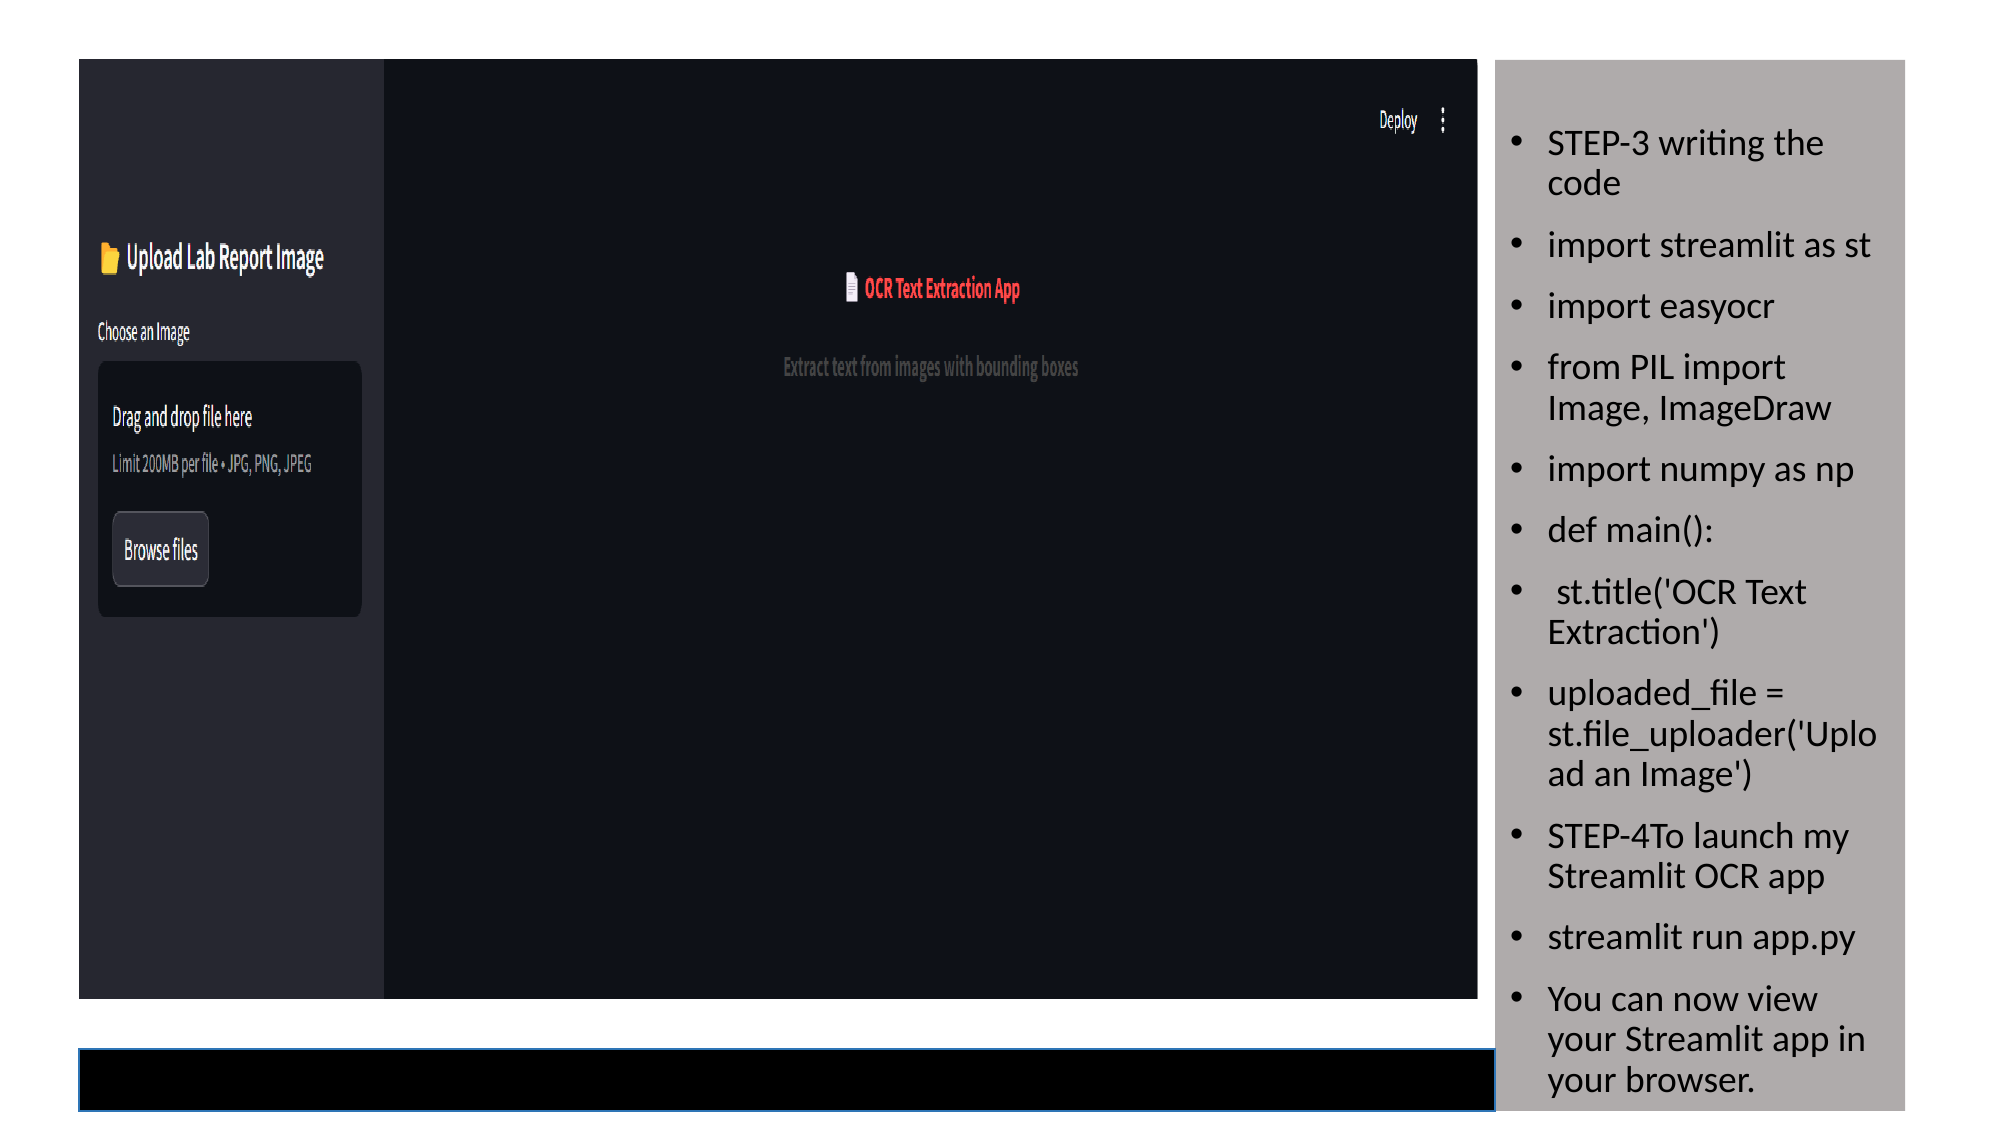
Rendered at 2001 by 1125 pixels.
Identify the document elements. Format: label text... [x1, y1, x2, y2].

picture [79, 59, 1478, 1000]
list STEP-3 writing the code import streamlit as st import easyocr from PIL import Image, ImageDraw import numpy as np def main(): st.title('OCR Text Extraction') uploaded_file = st.file_uploader('Upload an Image') STEP-4To launch my Streamlit OCR app streamlit run app.py You can now view your Streamlit app in your browser. http://localhost:8501/ [1495, 59, 1906, 1111]
text_box [78, 1048, 1496, 1112]
